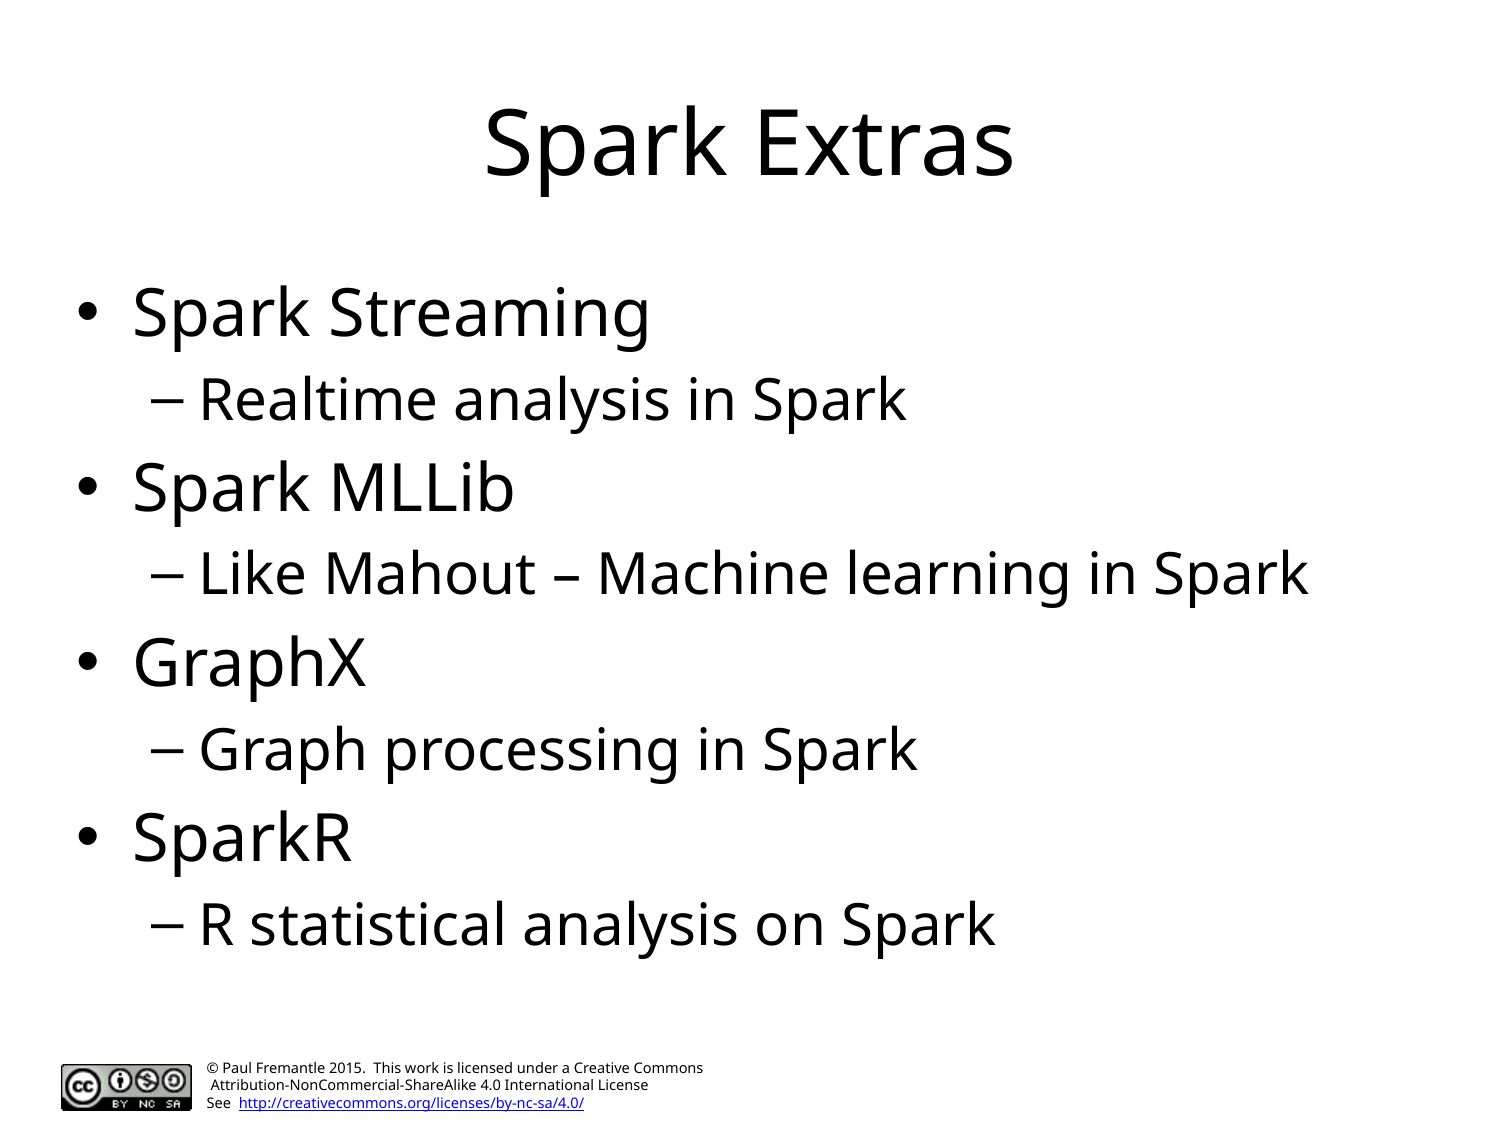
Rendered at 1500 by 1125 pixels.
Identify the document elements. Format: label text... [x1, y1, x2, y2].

picture [61, 1064, 192, 1111]
list Spark Streaming Realtime analysis in Spark Spark MLLib Like Mahout – Machine learning in Spark GraphX Graph processing in Spark SparkR R statistical analysis on Spark [61, 262, 1412, 1005]
title Spark Extras [75, 45, 1425, 233]
